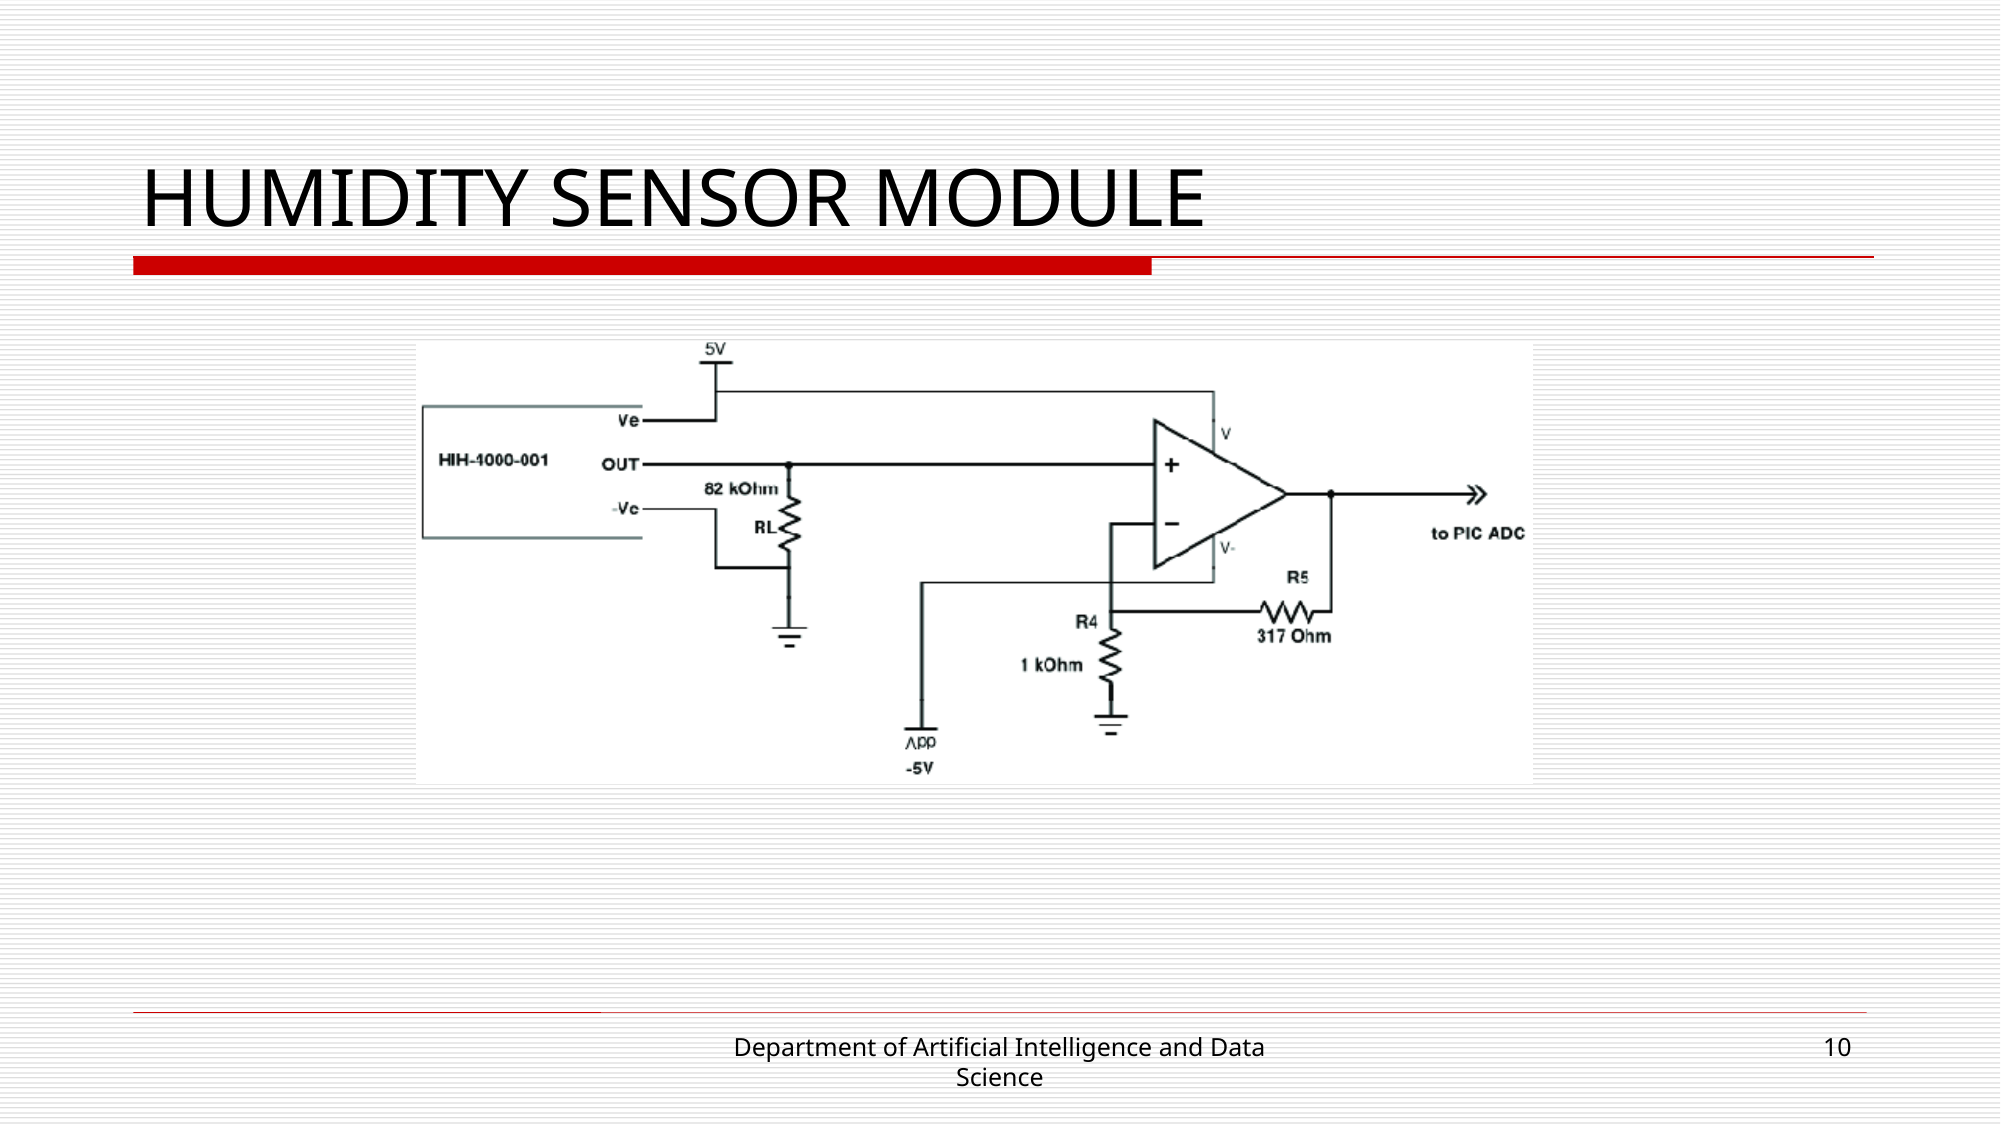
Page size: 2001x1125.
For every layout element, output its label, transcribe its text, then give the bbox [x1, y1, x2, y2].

title HUMIDITY SENSOR MODULE [125, 50, 1876, 250]
picture [0, 0, 2001, 1125]
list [416, 341, 1533, 784]
slide_number 10 [1433, 1024, 1867, 1103]
footer Department of Artificial Intelligence and Data Science [683, 1024, 1317, 1103]
